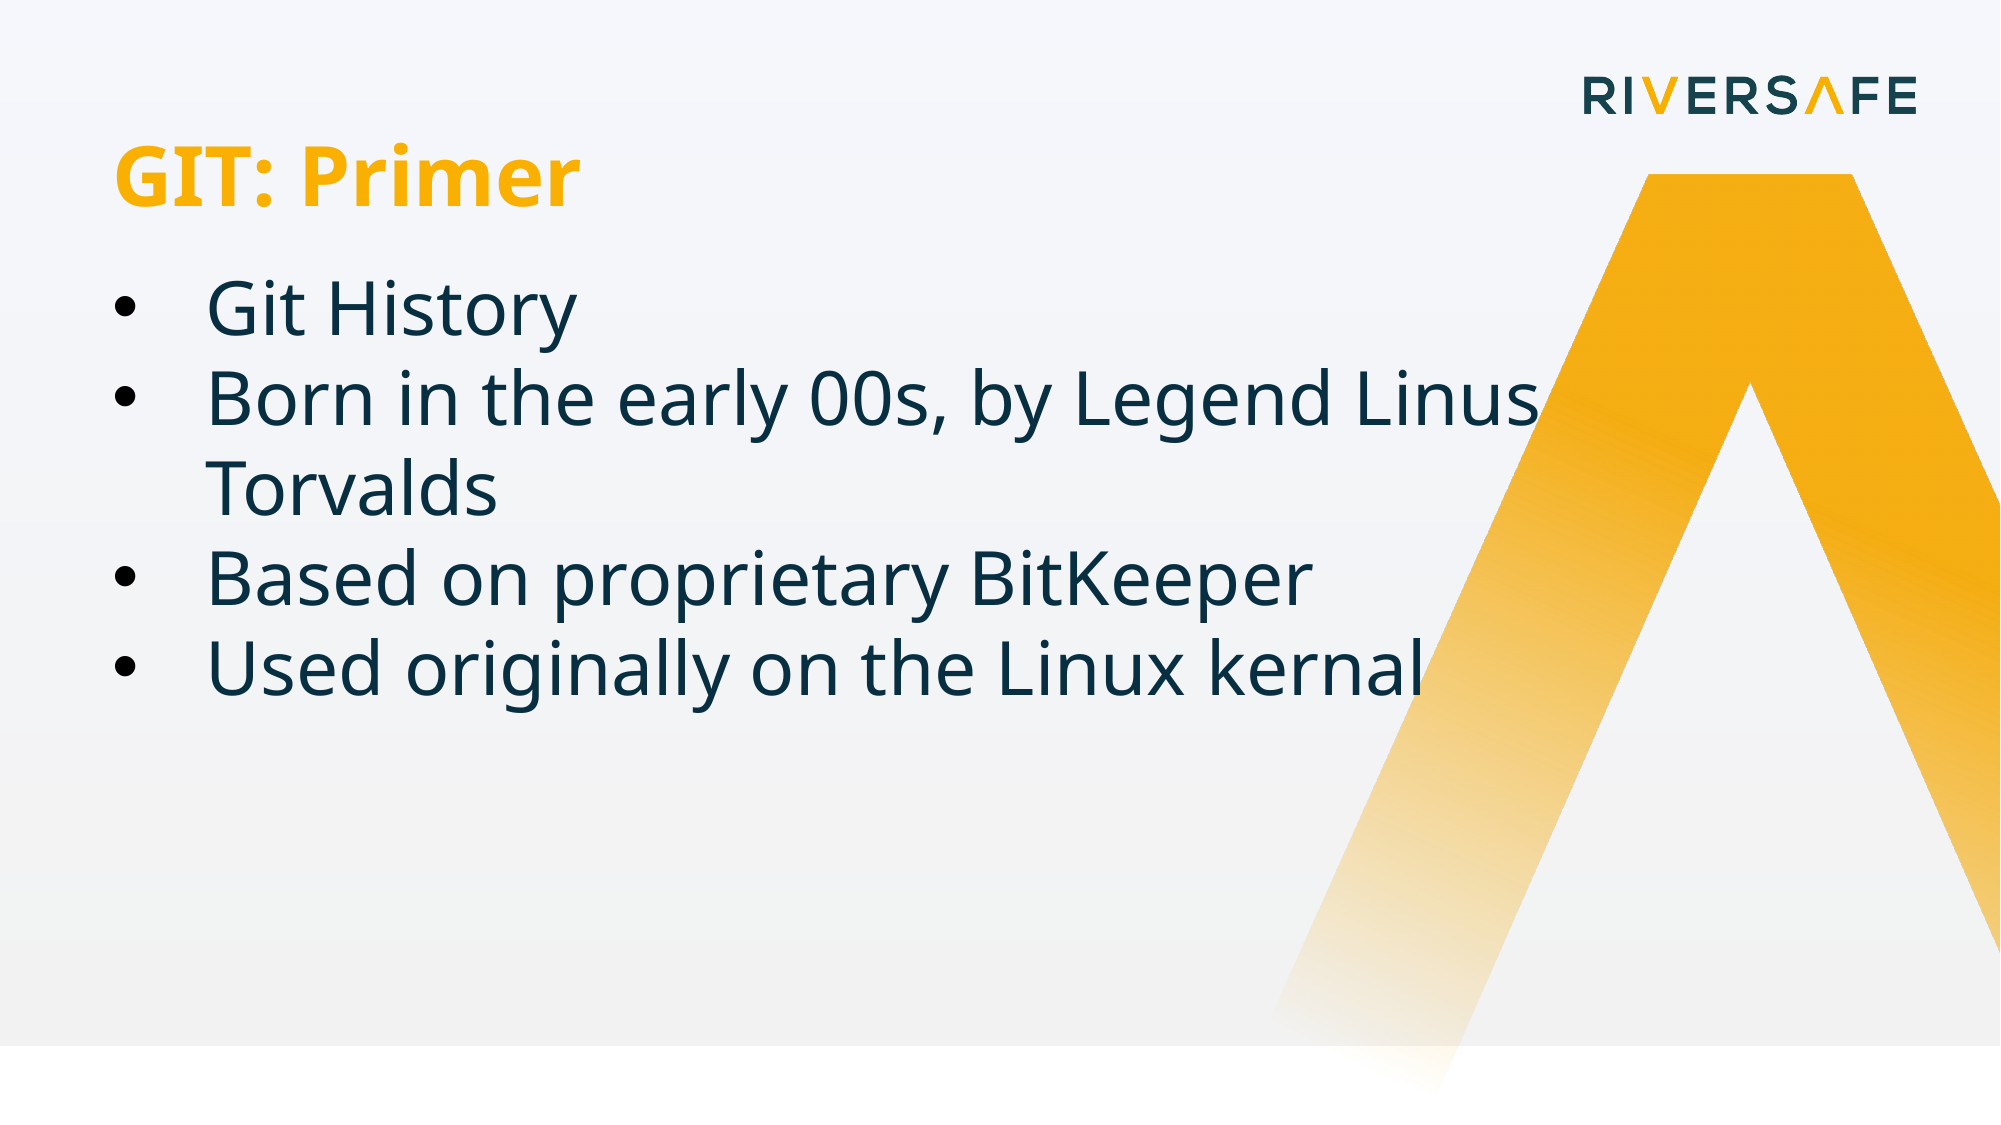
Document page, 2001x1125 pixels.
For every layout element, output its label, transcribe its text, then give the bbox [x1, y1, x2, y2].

picture [1584, 75, 1916, 115]
text_box GIT: Primer [97, 126, 1497, 207]
picture [1206, 174, 2001, 1125]
text_box Git History Born in the early 00s, by Legend Linus Torvalds Based on proprietary BitKeeper Used originally on the Linux kernal [97, 252, 1701, 382]
